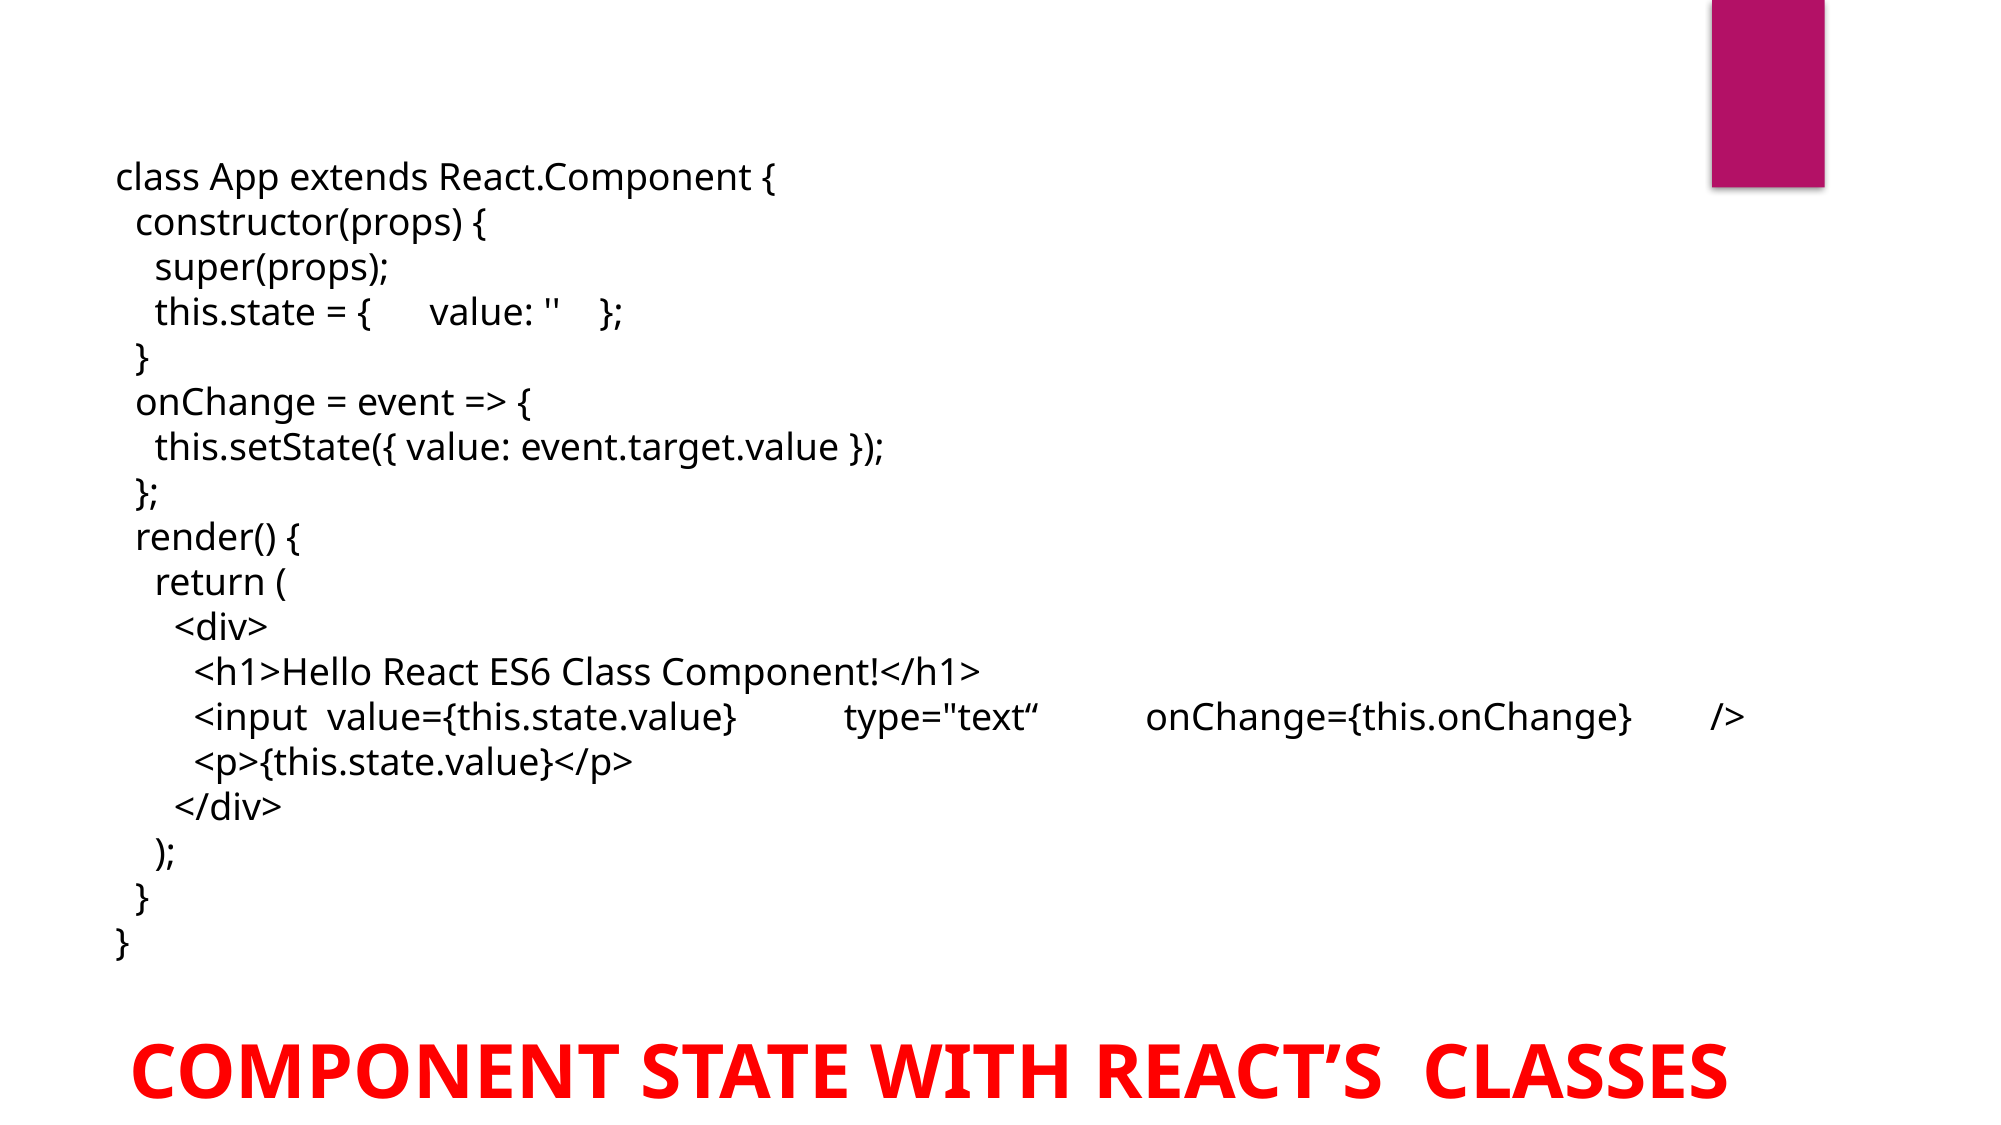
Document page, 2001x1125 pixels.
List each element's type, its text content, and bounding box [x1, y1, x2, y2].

text_box COMPONENT STATE WITH REACT’S classes [115, 1015, 1746, 1121]
text_box class App extends React.Component { constructor(props) { super(props); this.state = { value: '' }; } onChange = event => { this.setState({ value: event.target.value }); }; render() { return ( <div> <h1>Hello React ES6 Class Component!</h1> <input value={this.state.value} type="text“ onChange={this.onChange} /> <p>{this.state.value}</p> </div> ); } } [100, 145, 1937, 971]
